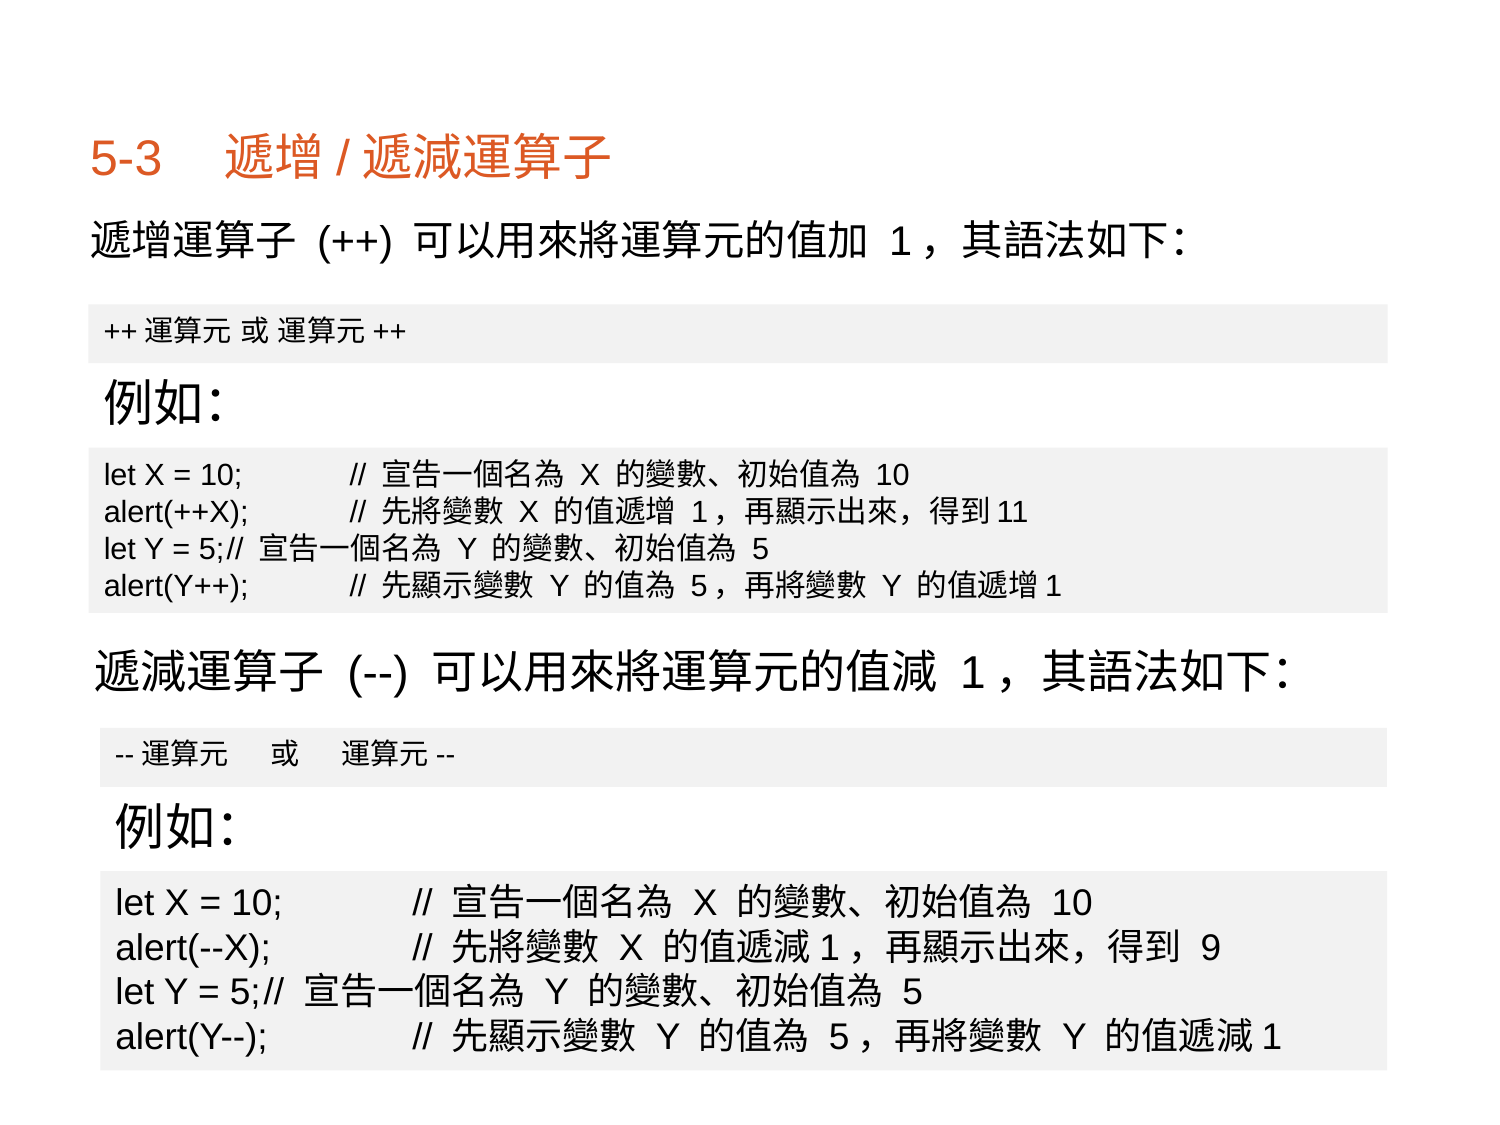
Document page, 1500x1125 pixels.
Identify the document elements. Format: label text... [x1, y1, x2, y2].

text_box let X = 10; // 宣告一個名為 X 的變數、初始值為 10 alert(++X); // 先將變數 X 的值遞增 1，再顯示出來，得到11 let Y = 5; // 宣告一個名為 Y 的變數、初始值為 5 alert(Y++); // 先顯示變數 Y 的值為 5，再將變數 Y 的值遞增1 [88, 447, 1388, 613]
text_box 例如： [88, 364, 1118, 447]
list 遞增運算子 (++) 可以用來將運算元的值加 1，其語法如下： [75, 206, 1425, 305]
text_box let X = 10; // 宣告一個名為 X 的變數、初始值為 10 alert(--X); // 先將變數 X 的值遞減1，再顯示出來，得到 9 let Y = 5; // 宣告一個名為 Y 的變數、初始值為 5 alert(Y--); // 先顯示變數 Y 的值為 5，再將變數 Y 的值遞減1 [100, 871, 1388, 1071]
text_box ++運算元 或 運算元++ [88, 305, 1388, 364]
text_box 5-3 遞增/遞減運算子 [74, 118, 939, 206]
text_box 遞減運算子 (--) 可以用來將運算元的值減 1，其語法如下： [79, 635, 1387, 719]
text_box --運算元 或 運算元-- [100, 727, 1387, 787]
text_box 例如： [100, 787, 1130, 871]
